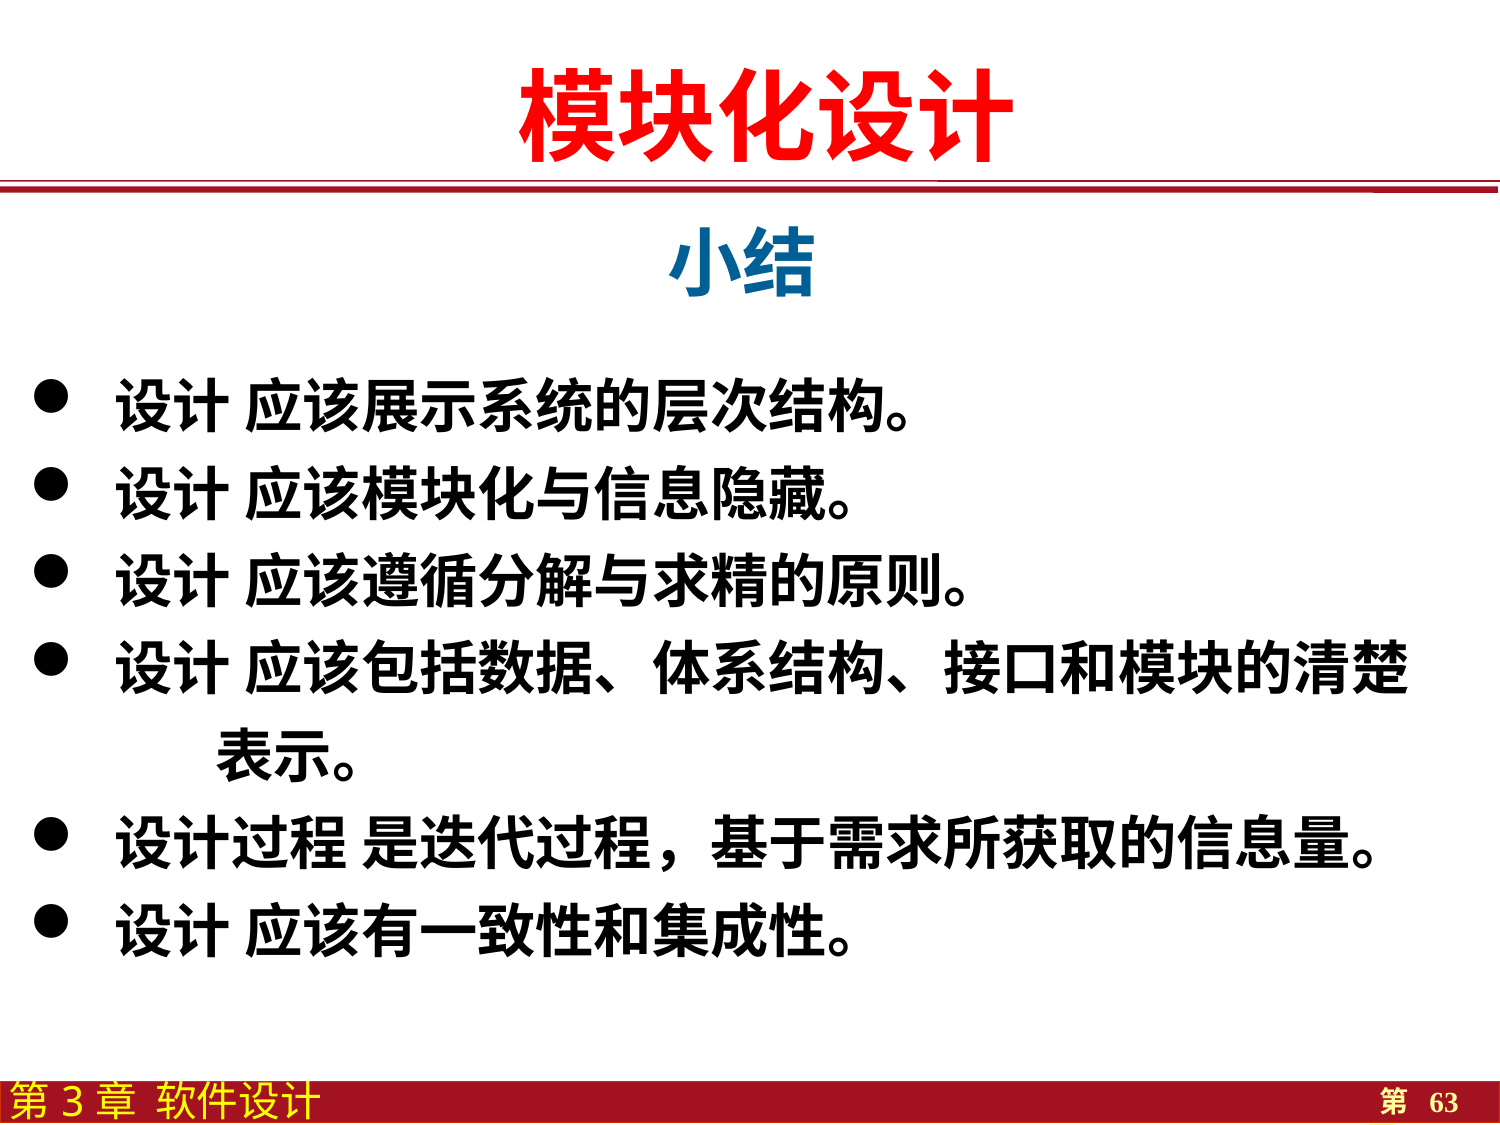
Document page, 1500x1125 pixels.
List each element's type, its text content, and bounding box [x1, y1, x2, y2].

text_box 小结 [652, 207, 832, 313]
text_box 模块化设计 [348, 90, 1186, 156]
text_box 设计 应该展示系统的层次结构。 设计 应该模块化与信息隐藏。 设计 应该遵循分解与求精的原则。 设计 应该包括数据、体系结构、接口和模块的清楚 表示。 设计过程 是迭代过程，基于需求所获取的信息量。 设计 应该有一致性和集成性。 [29, 361, 1441, 972]
